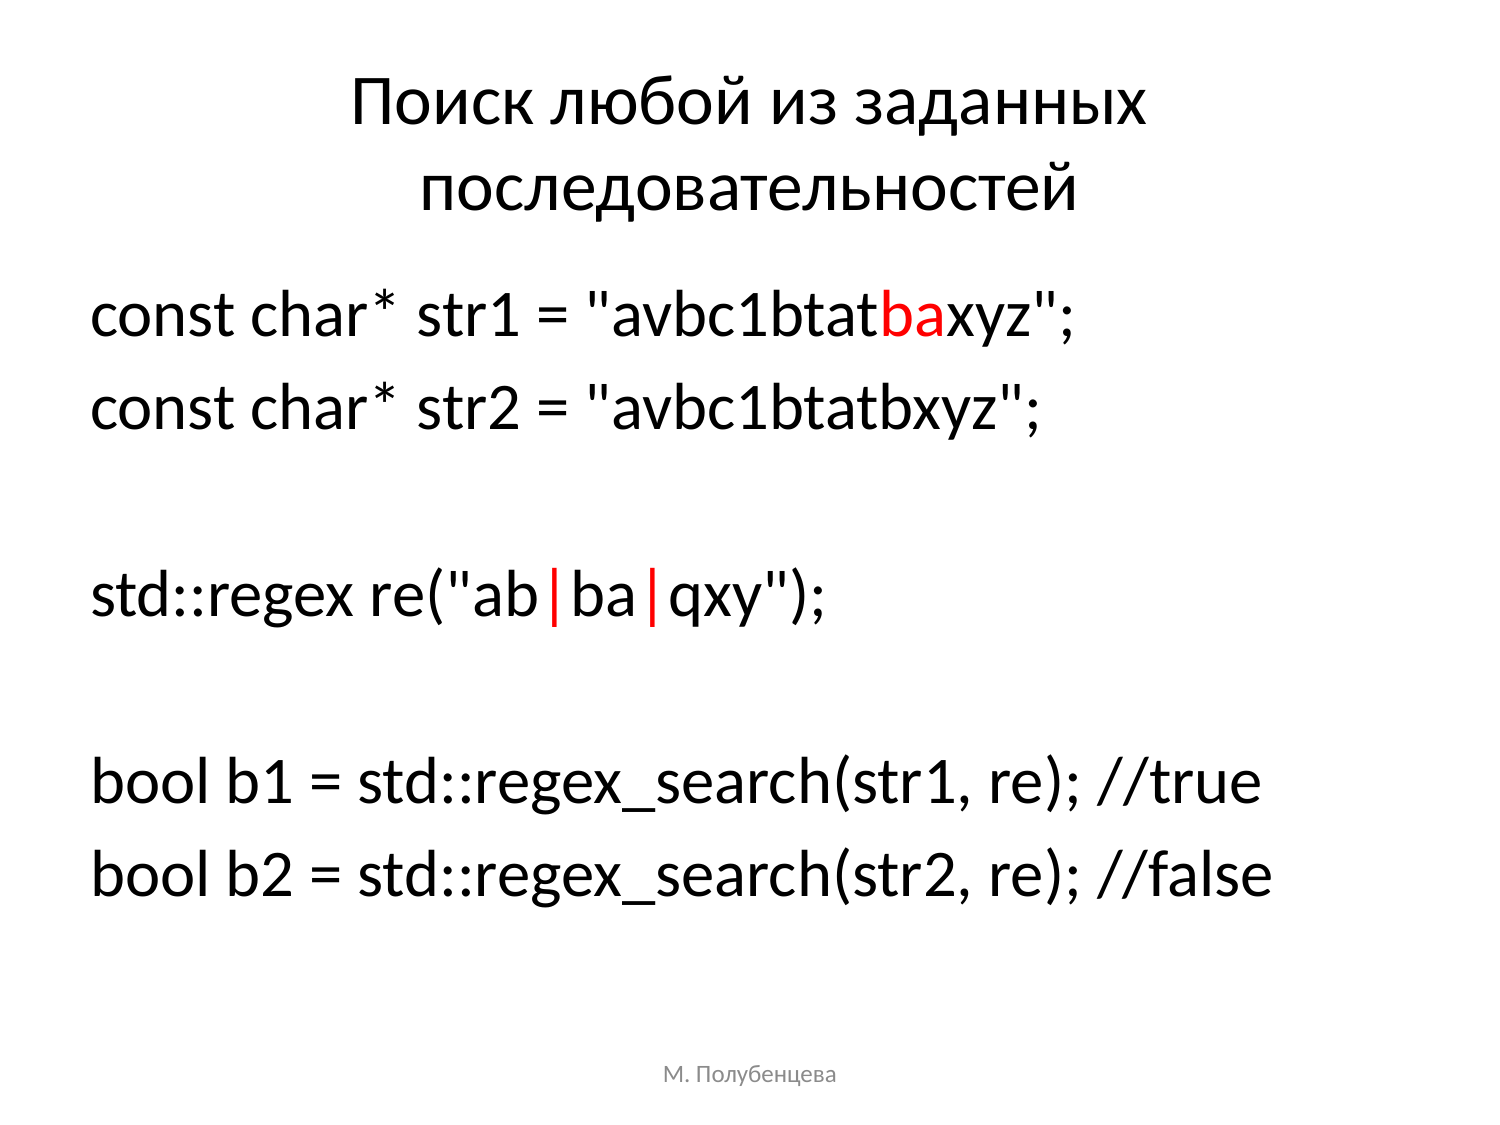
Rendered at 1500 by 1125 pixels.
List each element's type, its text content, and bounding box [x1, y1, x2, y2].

list const char* str1 = "avbc1btatbaxyz"; const char* str2 = "avbc1btatbxyz"; std::regex re("ab|ba|qxy"); bool b1 = std::regex_search(str1, re); //true bool b2 = std::regex_search(str2, re); //false [75, 262, 1425, 1005]
title Поиск любой из заданных последовательностей [75, 45, 1425, 233]
footer М. Полубенцева [512, 1042, 988, 1103]
